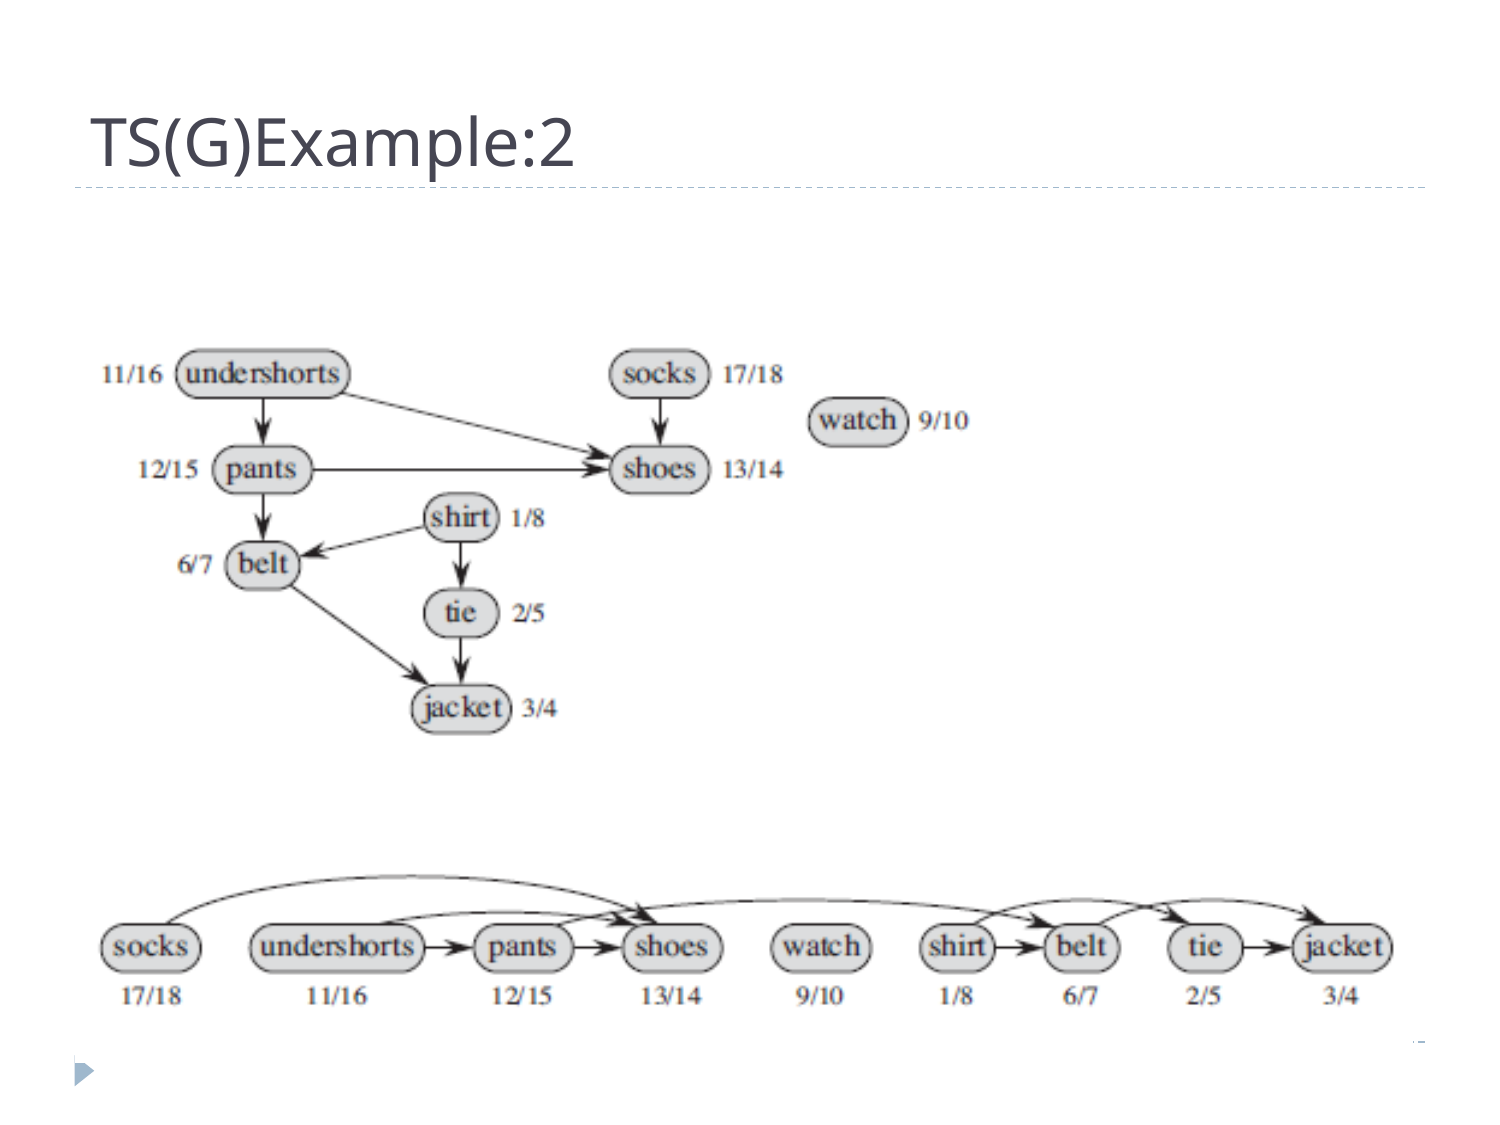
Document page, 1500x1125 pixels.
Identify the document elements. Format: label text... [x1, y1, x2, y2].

title TS(G)Example:2 [75, 24, 1425, 188]
picture [74, 307, 1413, 1063]
